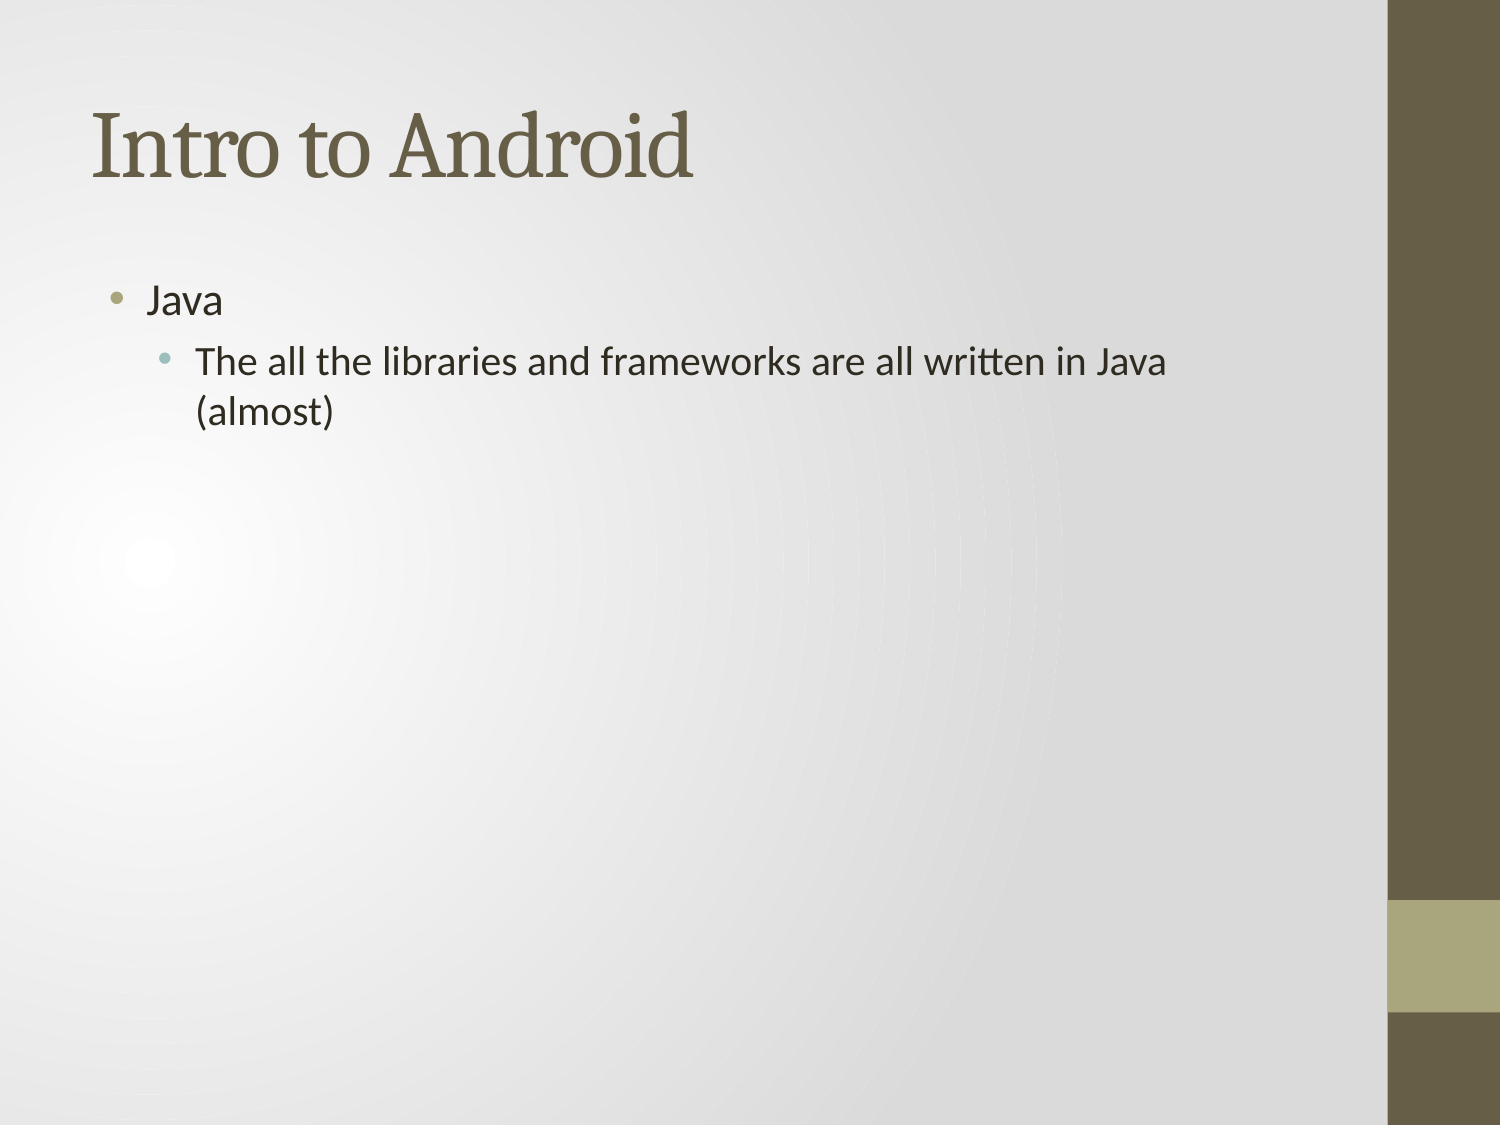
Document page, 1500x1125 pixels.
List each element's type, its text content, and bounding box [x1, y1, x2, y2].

list Java The all the libraries and frameworks are all written in Java (almost) [75, 262, 1325, 1050]
title Intro to Android [75, 45, 1325, 233]
